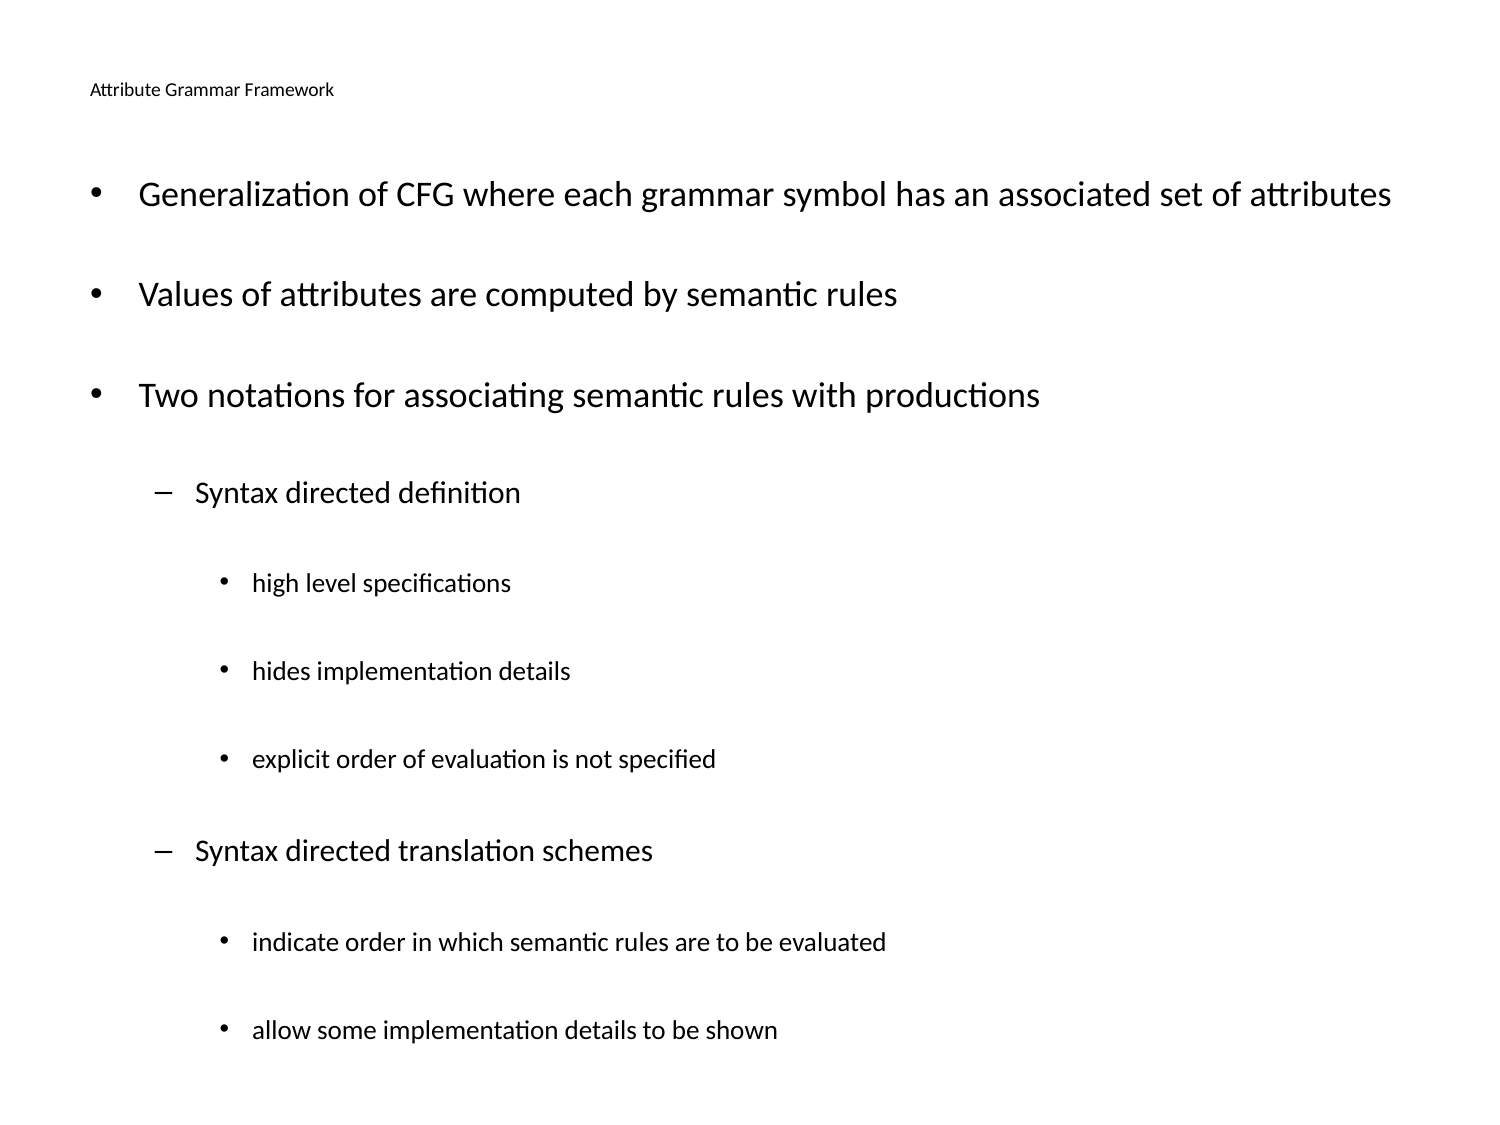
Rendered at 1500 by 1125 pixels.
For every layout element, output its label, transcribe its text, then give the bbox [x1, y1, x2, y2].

list Generalization of CFG where each grammar symbol has an associated set of attributes Values of attributes are computed by semantic rules Two notations for associating semantic rules with productions Syntax directed definition high level specifications hides implementation details explicit order of evaluation is not specified Syntax directed translation schemes indicate order in which semantic rules are to be evaluated allow some implementation details to be shown [75, 162, 1425, 1088]
title Attribute Grammar Framework [75, 45, 1425, 138]
